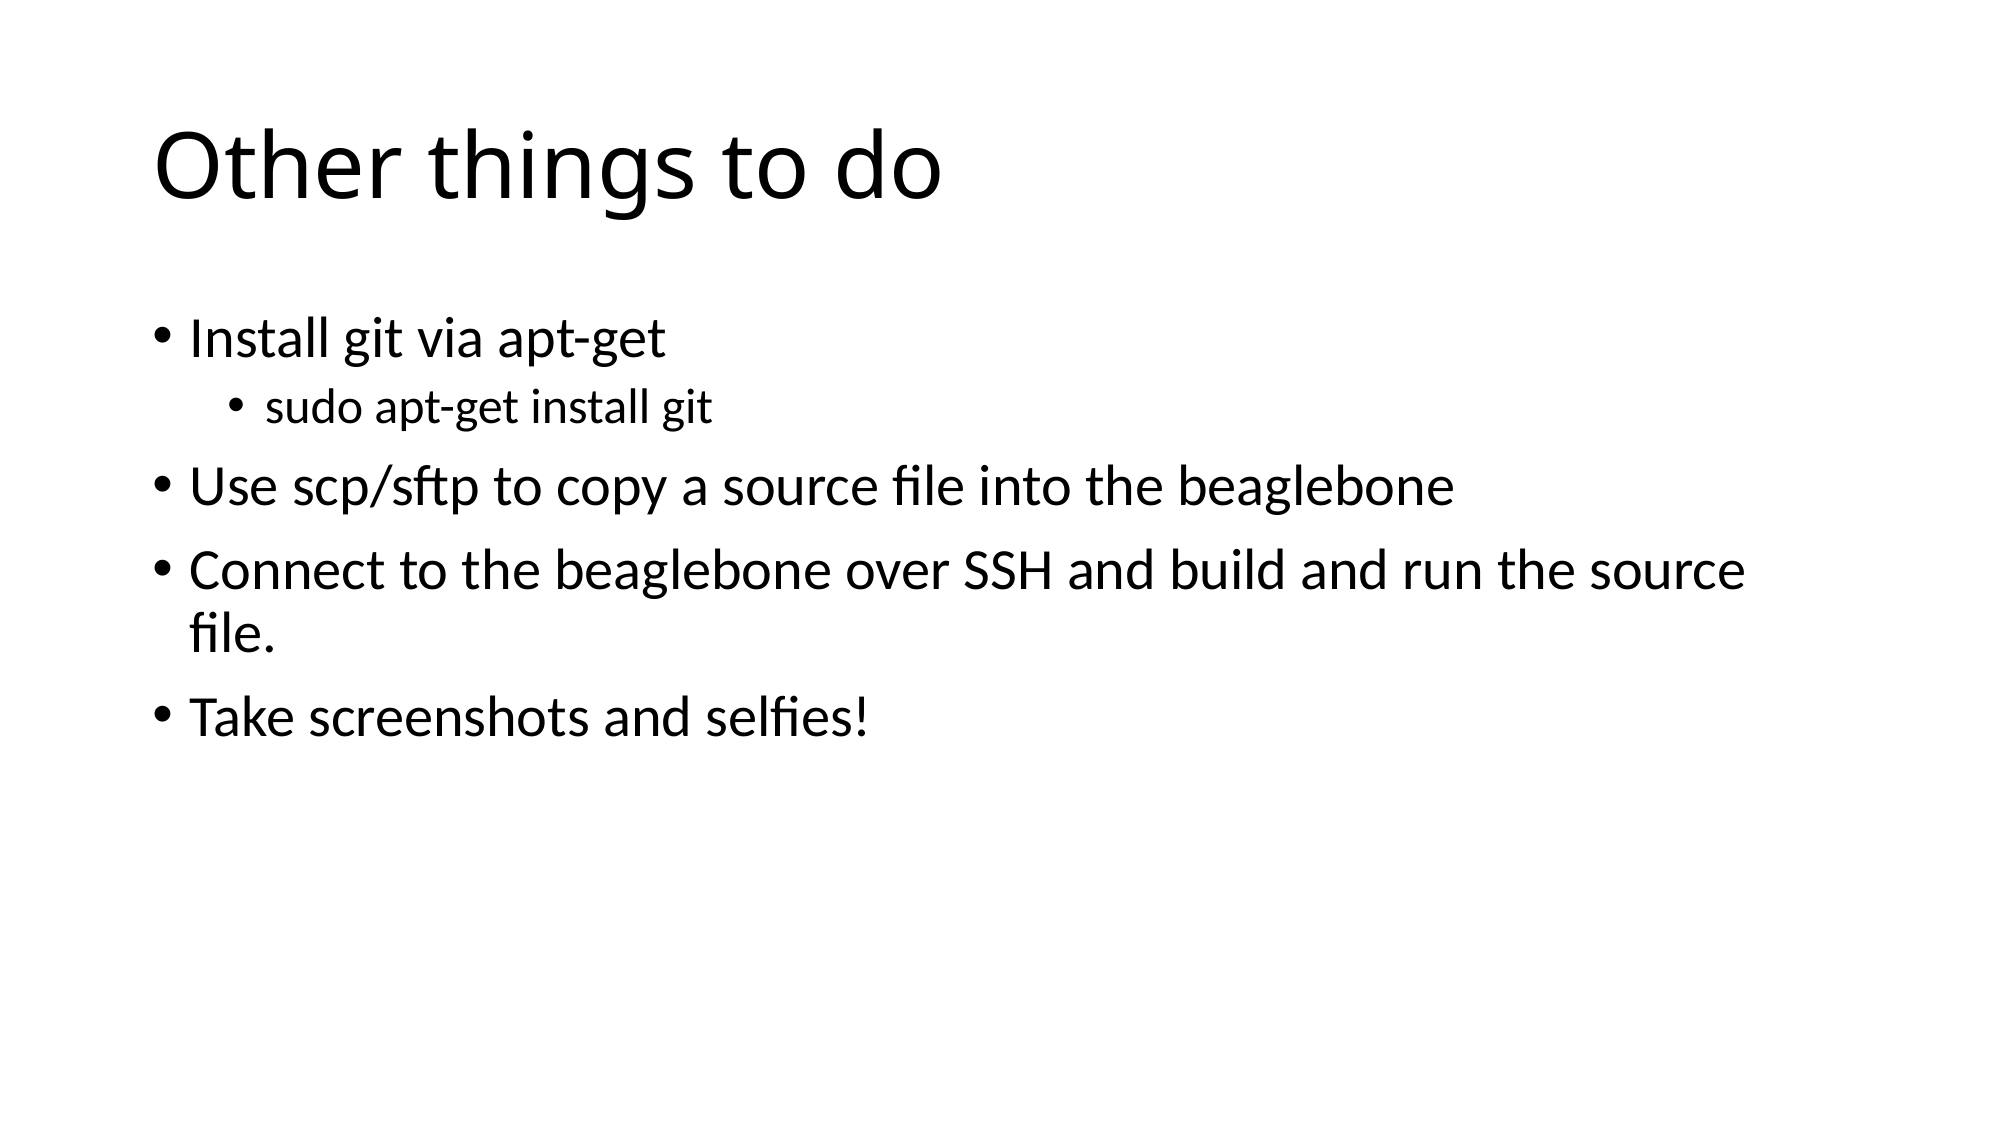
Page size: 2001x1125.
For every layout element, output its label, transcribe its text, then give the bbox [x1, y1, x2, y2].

title Other things to do [137, 59, 1863, 278]
list Install git via apt-get sudo apt-get install git Use scp/sftp to copy a source file into the beaglebone Connect to the beaglebone over SSH and build and run the source file. Take screenshots and selfies! [137, 299, 1863, 1014]
